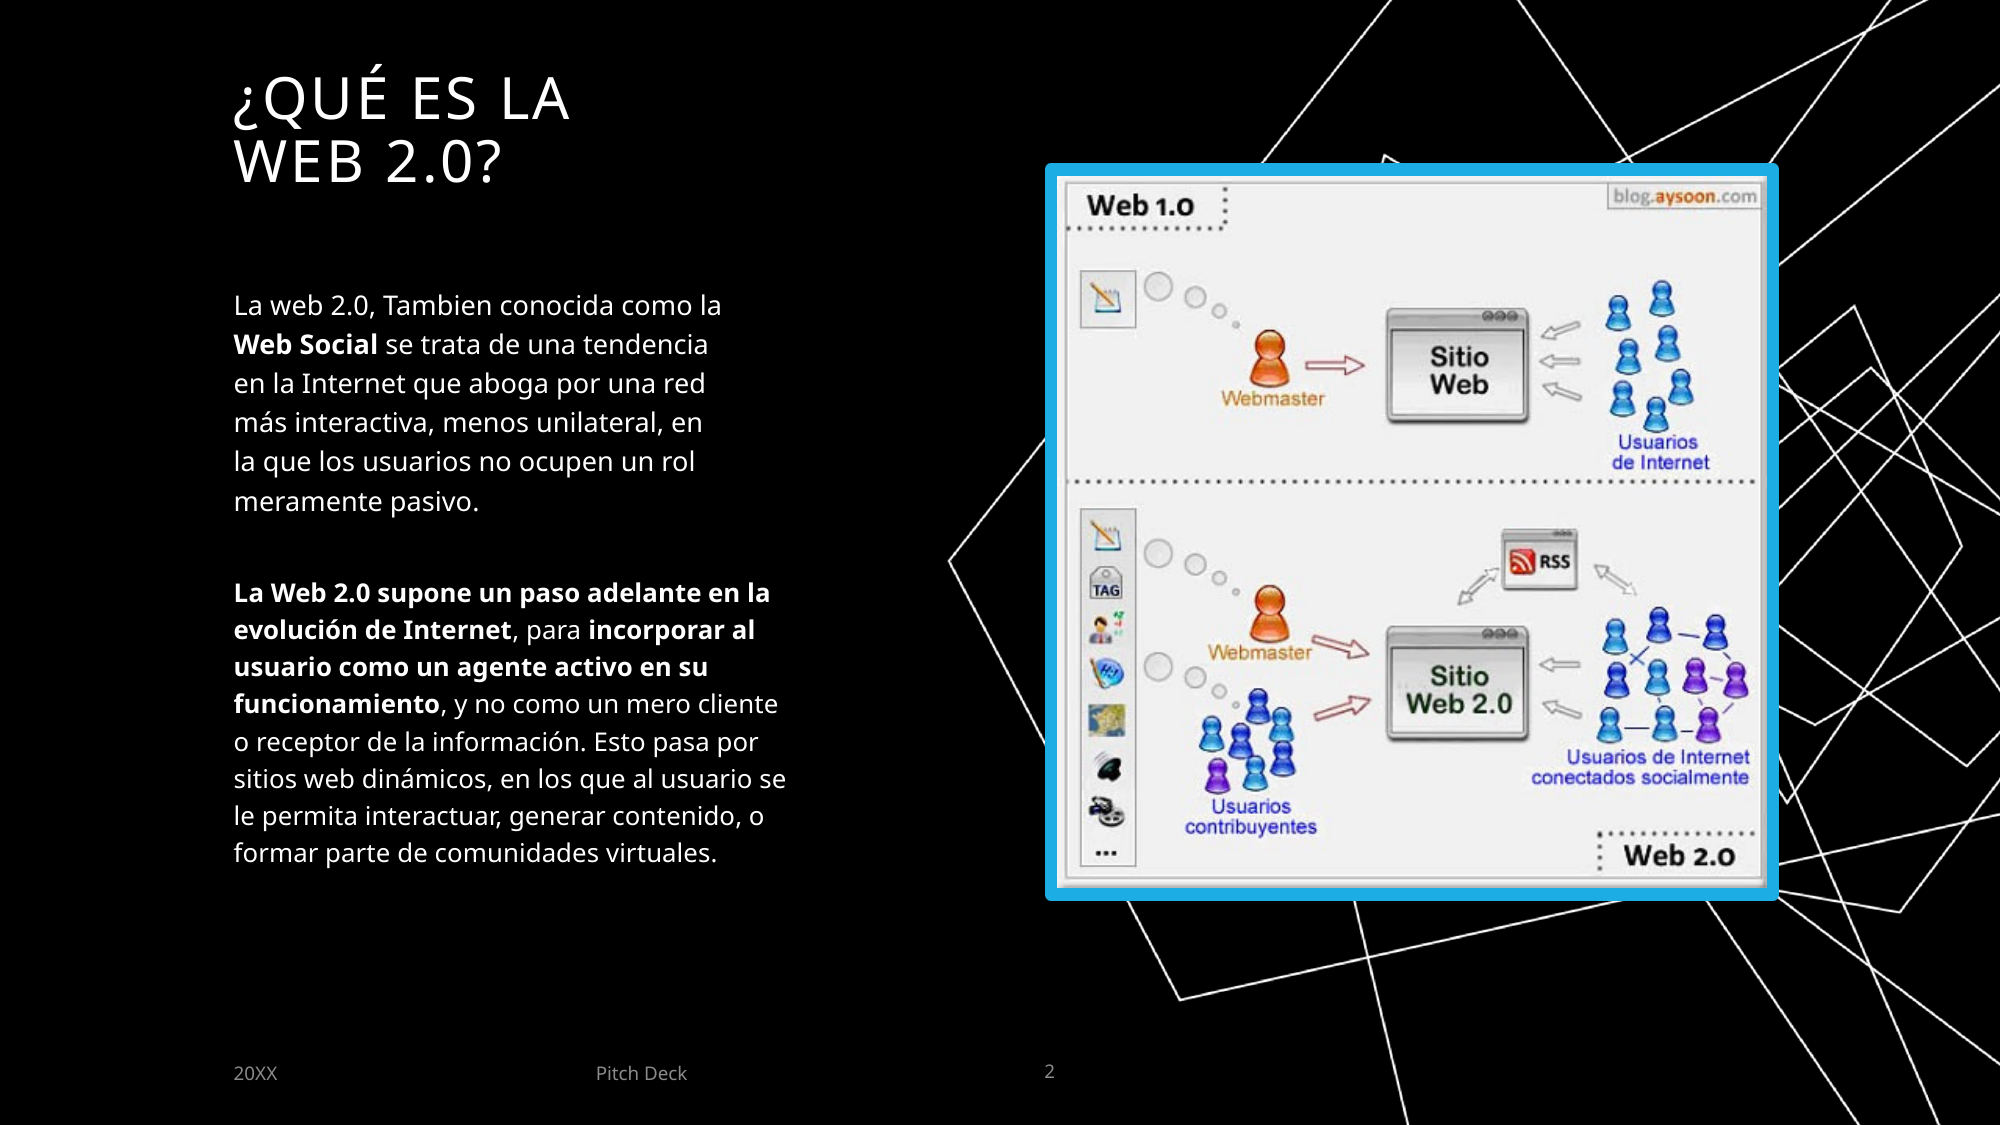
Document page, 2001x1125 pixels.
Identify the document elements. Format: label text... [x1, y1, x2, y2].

text_box La Web 2.0 supone un paso adelante en la evolución de Internet, para incorporar al usuario como un agente activo en su funcionamiento, y no como un mero cliente o receptor de la información. Esto pasa por sitios web dinámicos, en los que al usuario se le permita interactuar, generar contenido, o formar parte de comunidades virtuales. [218, 562, 810, 880]
title ¿Qué es la web 2.0? [218, 0, 740, 203]
slide_number 20XX [218, 1042, 381, 1103]
footer Pitch Deck [437, 1042, 846, 1103]
slide_number 2 [908, 1042, 1071, 1103]
picture [900, 0, 2000, 1125]
list La web 2.0, Tambien conocida como la Web Social se trata de una tendencia en la Internet que aboga por una red más interactiva, menos unilateral, en la que los usuarios no ocupen un rol meramente pasivo. [218, 274, 740, 525]
